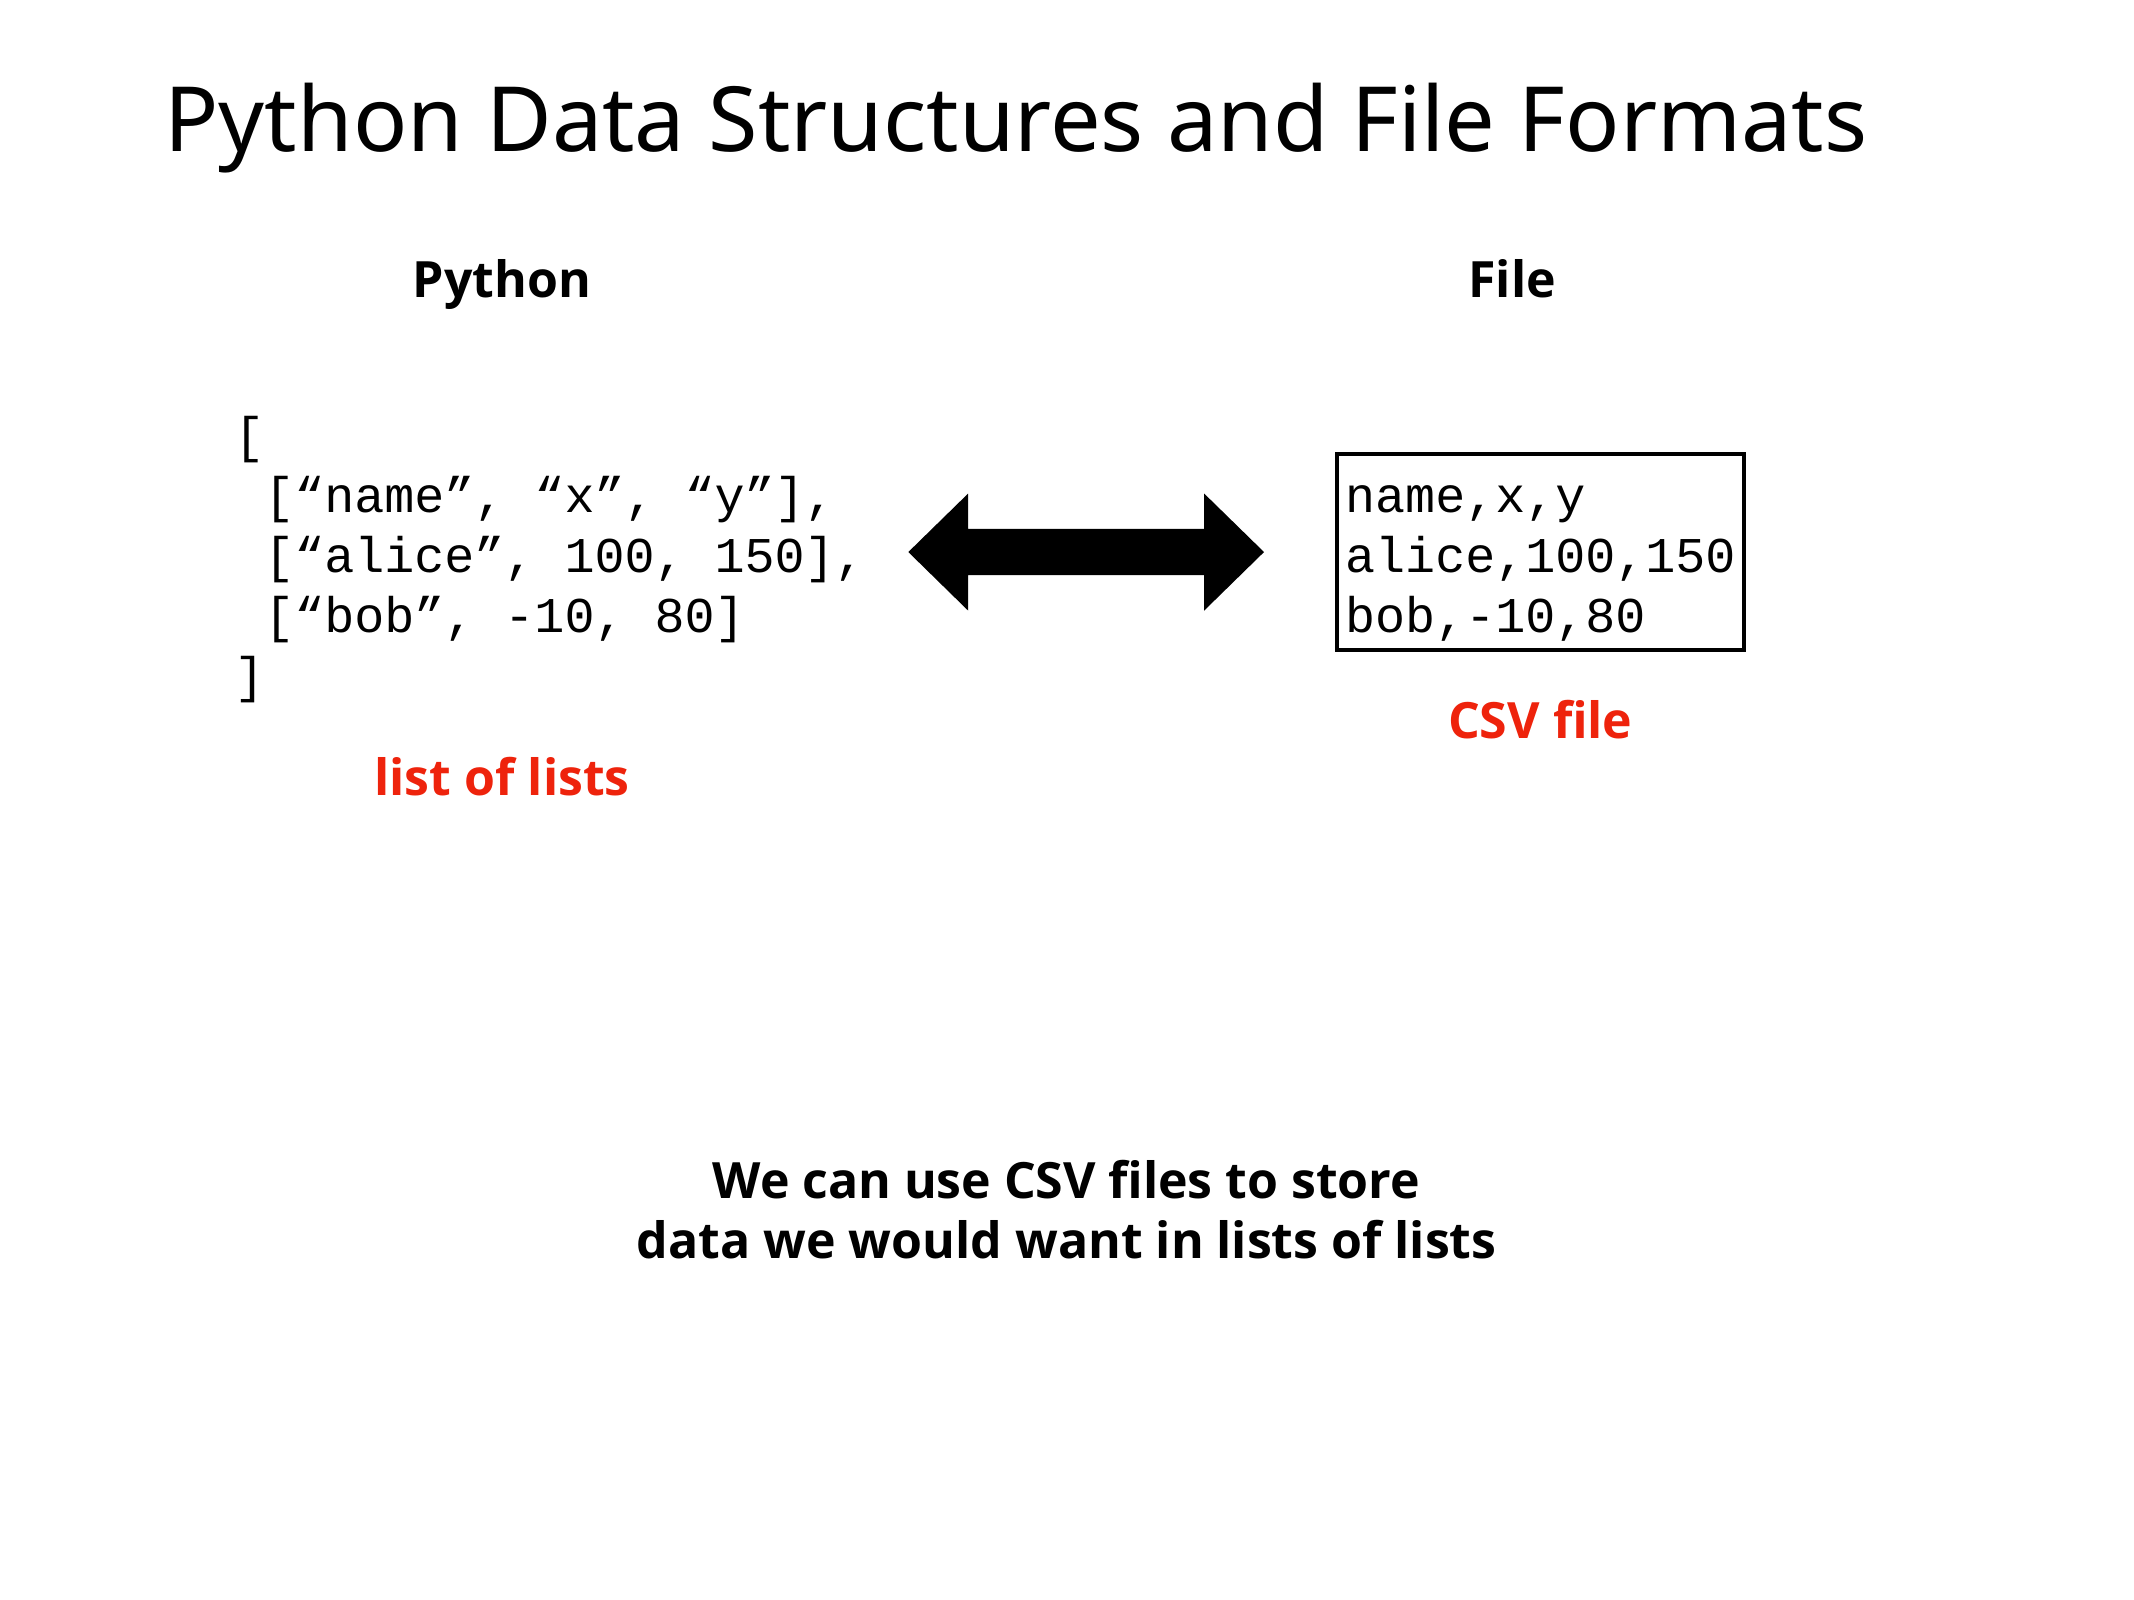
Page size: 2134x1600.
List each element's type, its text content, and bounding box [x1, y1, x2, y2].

text_box [ [“name”, “x”, “y”], [“alice”, 100, 150], [“bob”, -10, 80] ] [226, 393, 873, 711]
text_box list of lists [366, 736, 638, 814]
text_box Python [404, 238, 600, 316]
text_box CSV file [1439, 680, 1641, 758]
text_box name,x,y alice,100,150 bob,-10,80 [1336, 453, 1744, 651]
text_box We can use CSV files to store data we would want in lists of lists [628, 1140, 1506, 1277]
text_box [908, 493, 1265, 611]
title Python Data Structures and File Formats [155, 41, 1978, 191]
text_box File [1460, 238, 1565, 316]
